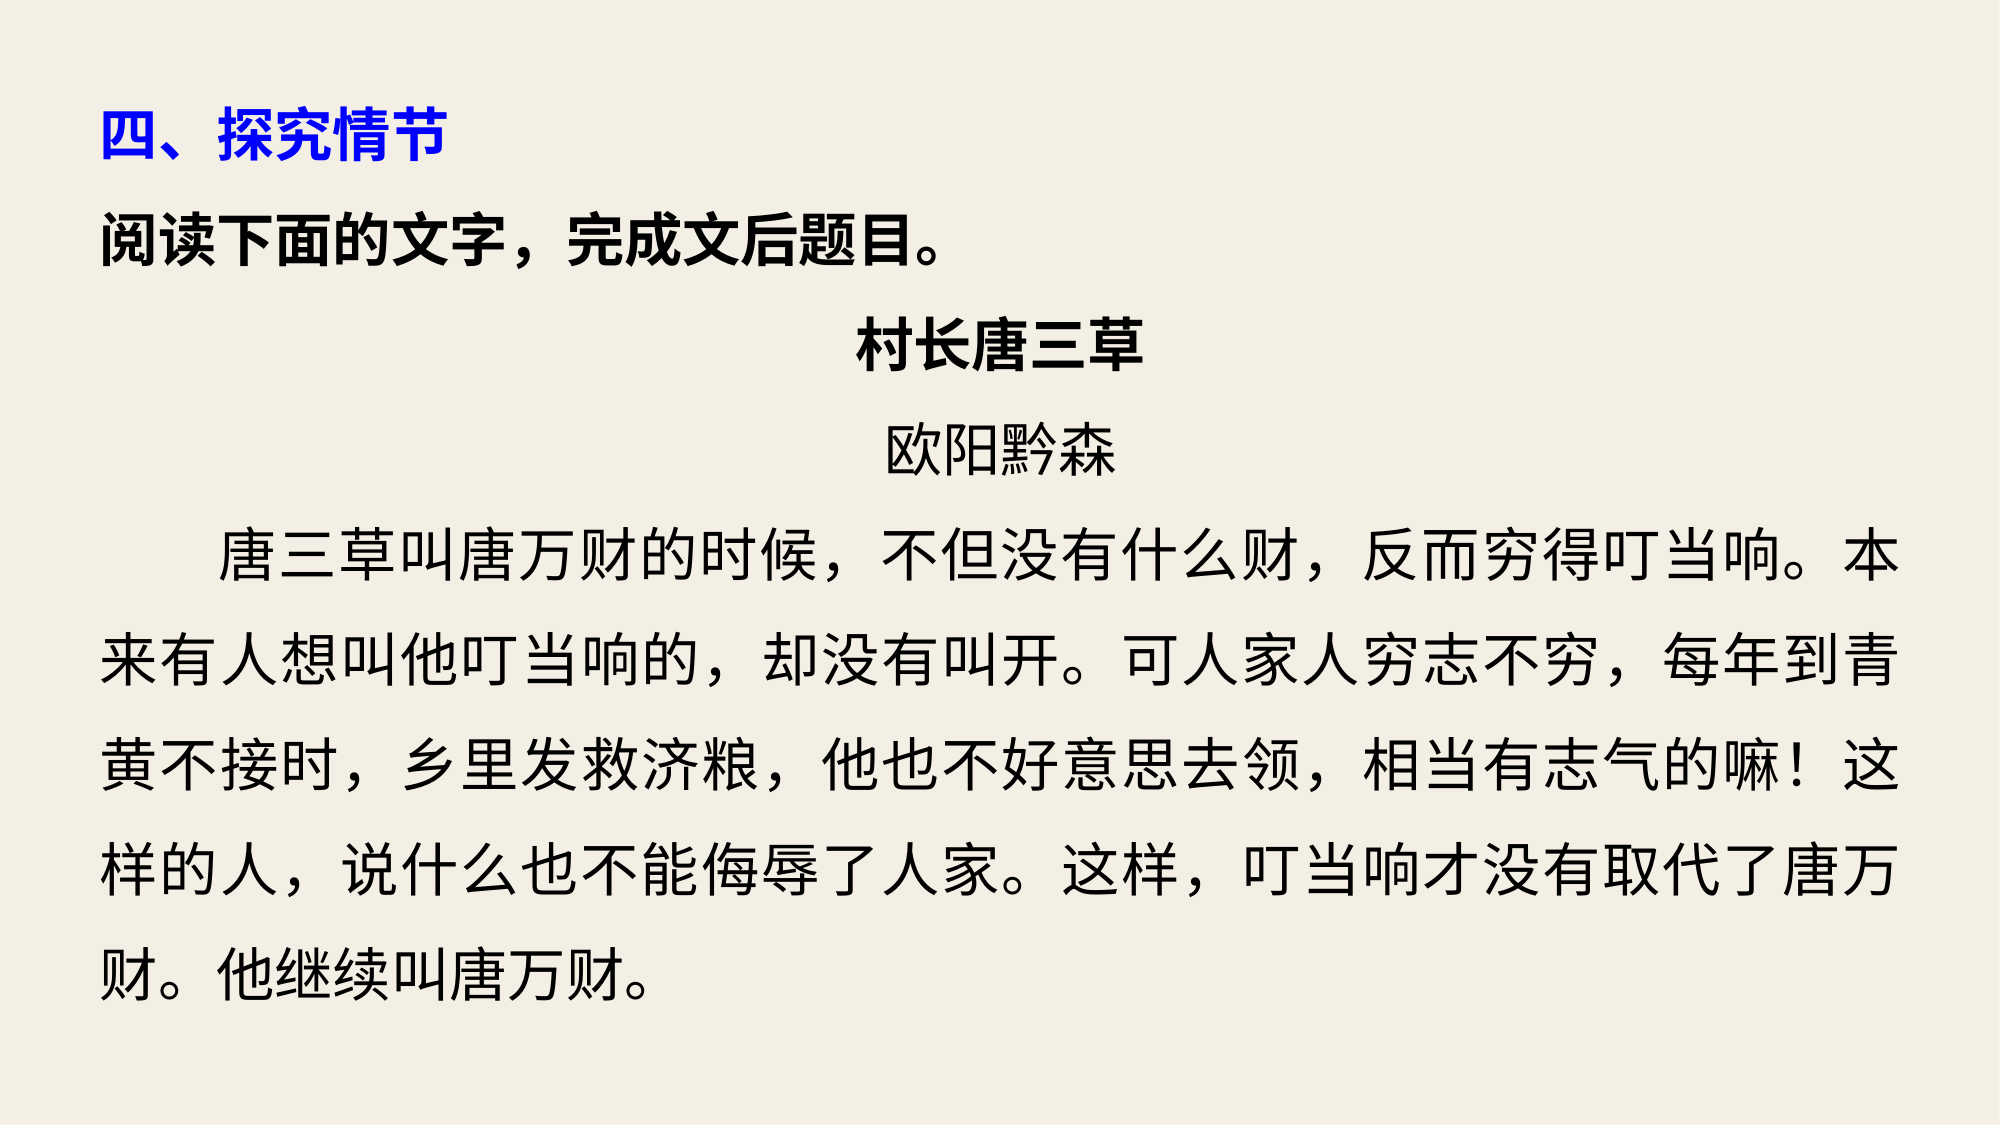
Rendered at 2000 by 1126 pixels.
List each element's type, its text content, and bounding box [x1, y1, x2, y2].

text_box 四、探究情节 阅读下面的文字，完成文后题目。 村长唐三草 欧阳黔森 唐三草叫唐万财的时候，不但没有什么财，反而穷得叮当响。本来有人想叫他叮当响的，却没有叫开。可人家人穷志不穷，每年到青黄不接时，乡里发救济粮，他也不好意思去领，相当有志气的嘛！这样的人，说什么也不能侮辱了人家。这样，叮当响才没有取代了唐万财。他继续叫唐万财。 [80, 53, 1922, 1018]
